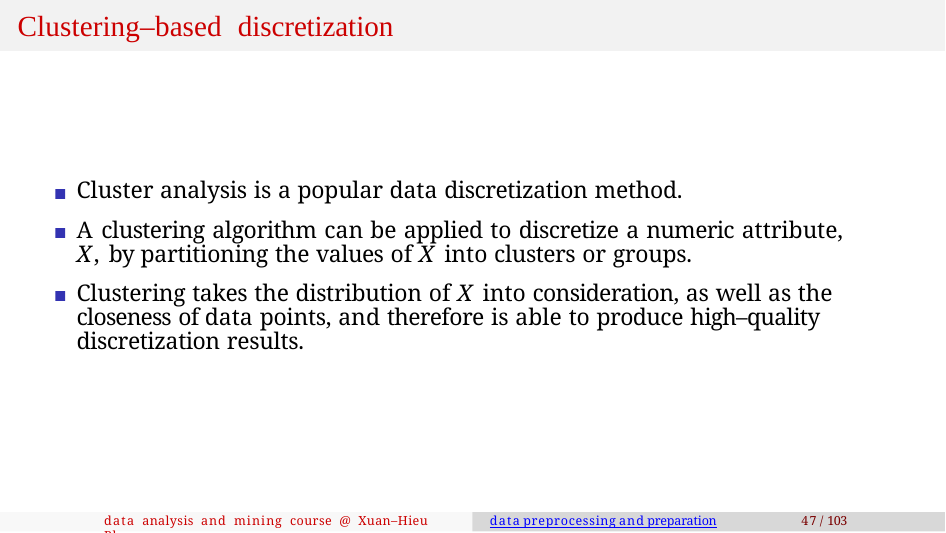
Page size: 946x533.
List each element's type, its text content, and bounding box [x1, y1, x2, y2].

title Clustering–based discretization [15, 4, 719, 97]
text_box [0, 511, 946, 532]
text_box [55, 228, 66, 238]
text_box [55, 291, 66, 301]
text_box [55, 189, 66, 199]
list Cluster analysis is a popular data discretization method. A clustering algorithm can be applied to discretize a numeric attribute, X, by partitioning the values of X into clusters or groups. Clustering takes the distribution of X into consideration, as well as the closeness of data points, and therefore is able to produce high–quality discretization results. [74, 94, 916, 470]
